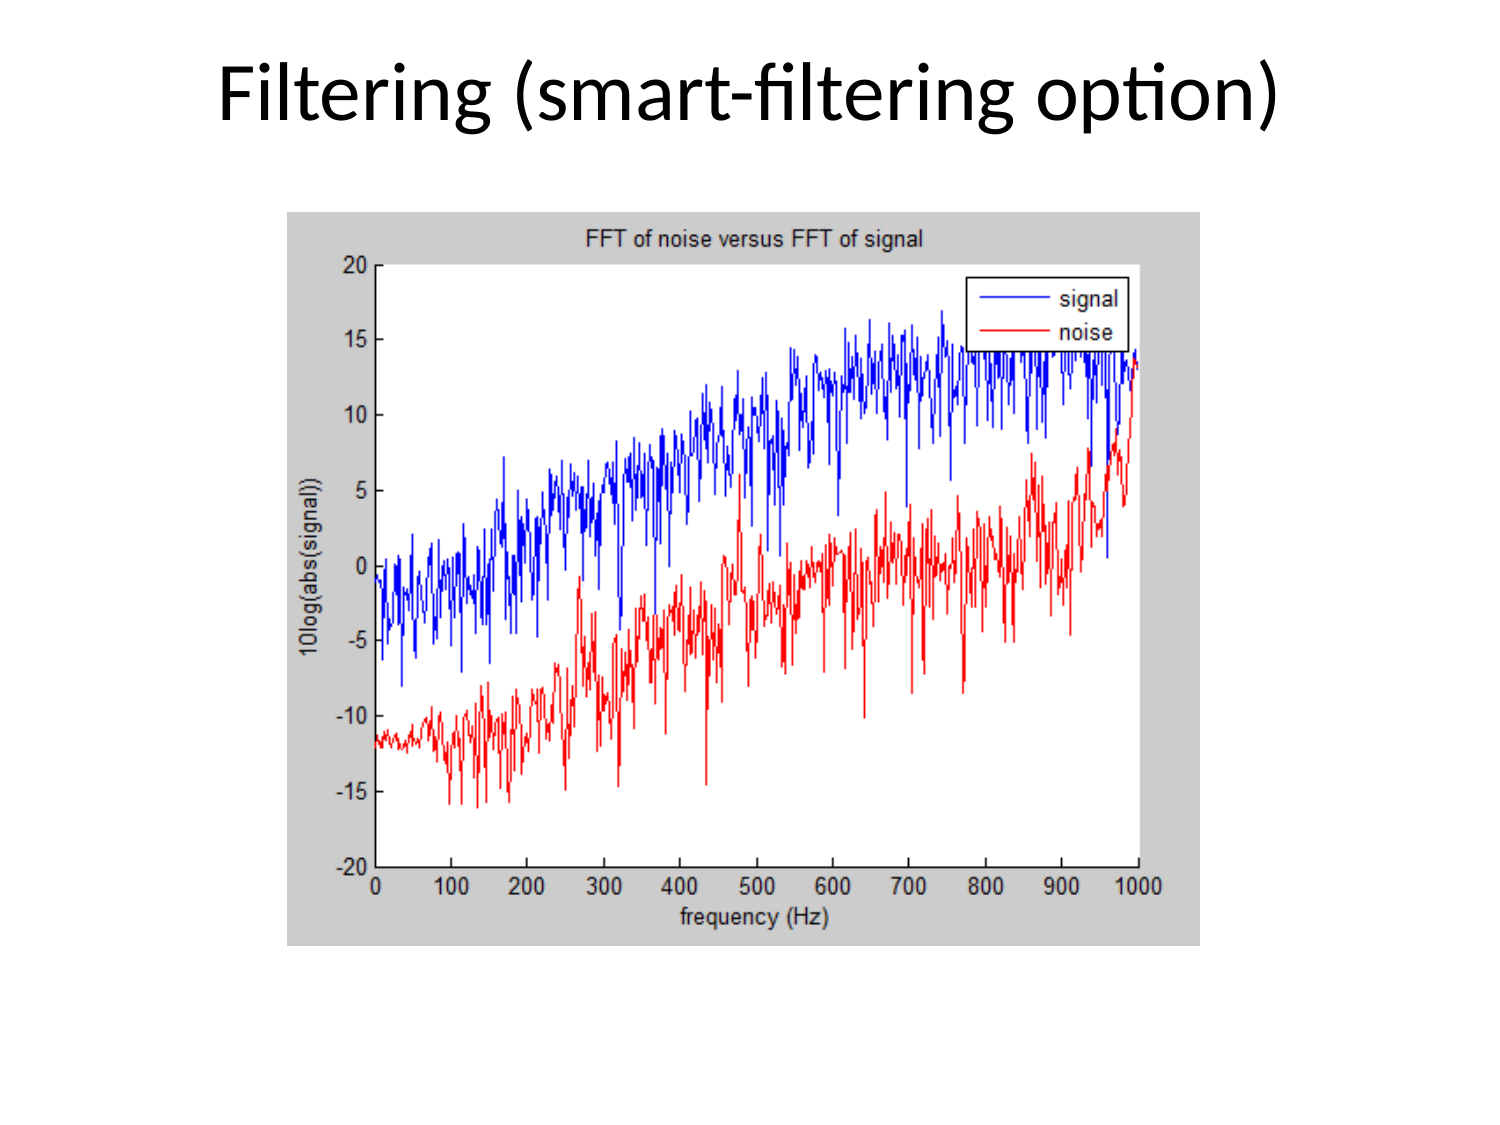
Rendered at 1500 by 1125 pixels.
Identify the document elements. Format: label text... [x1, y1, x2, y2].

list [287, 212, 1201, 946]
title Filtering (smart-filtering option) [75, 24, 1425, 150]
